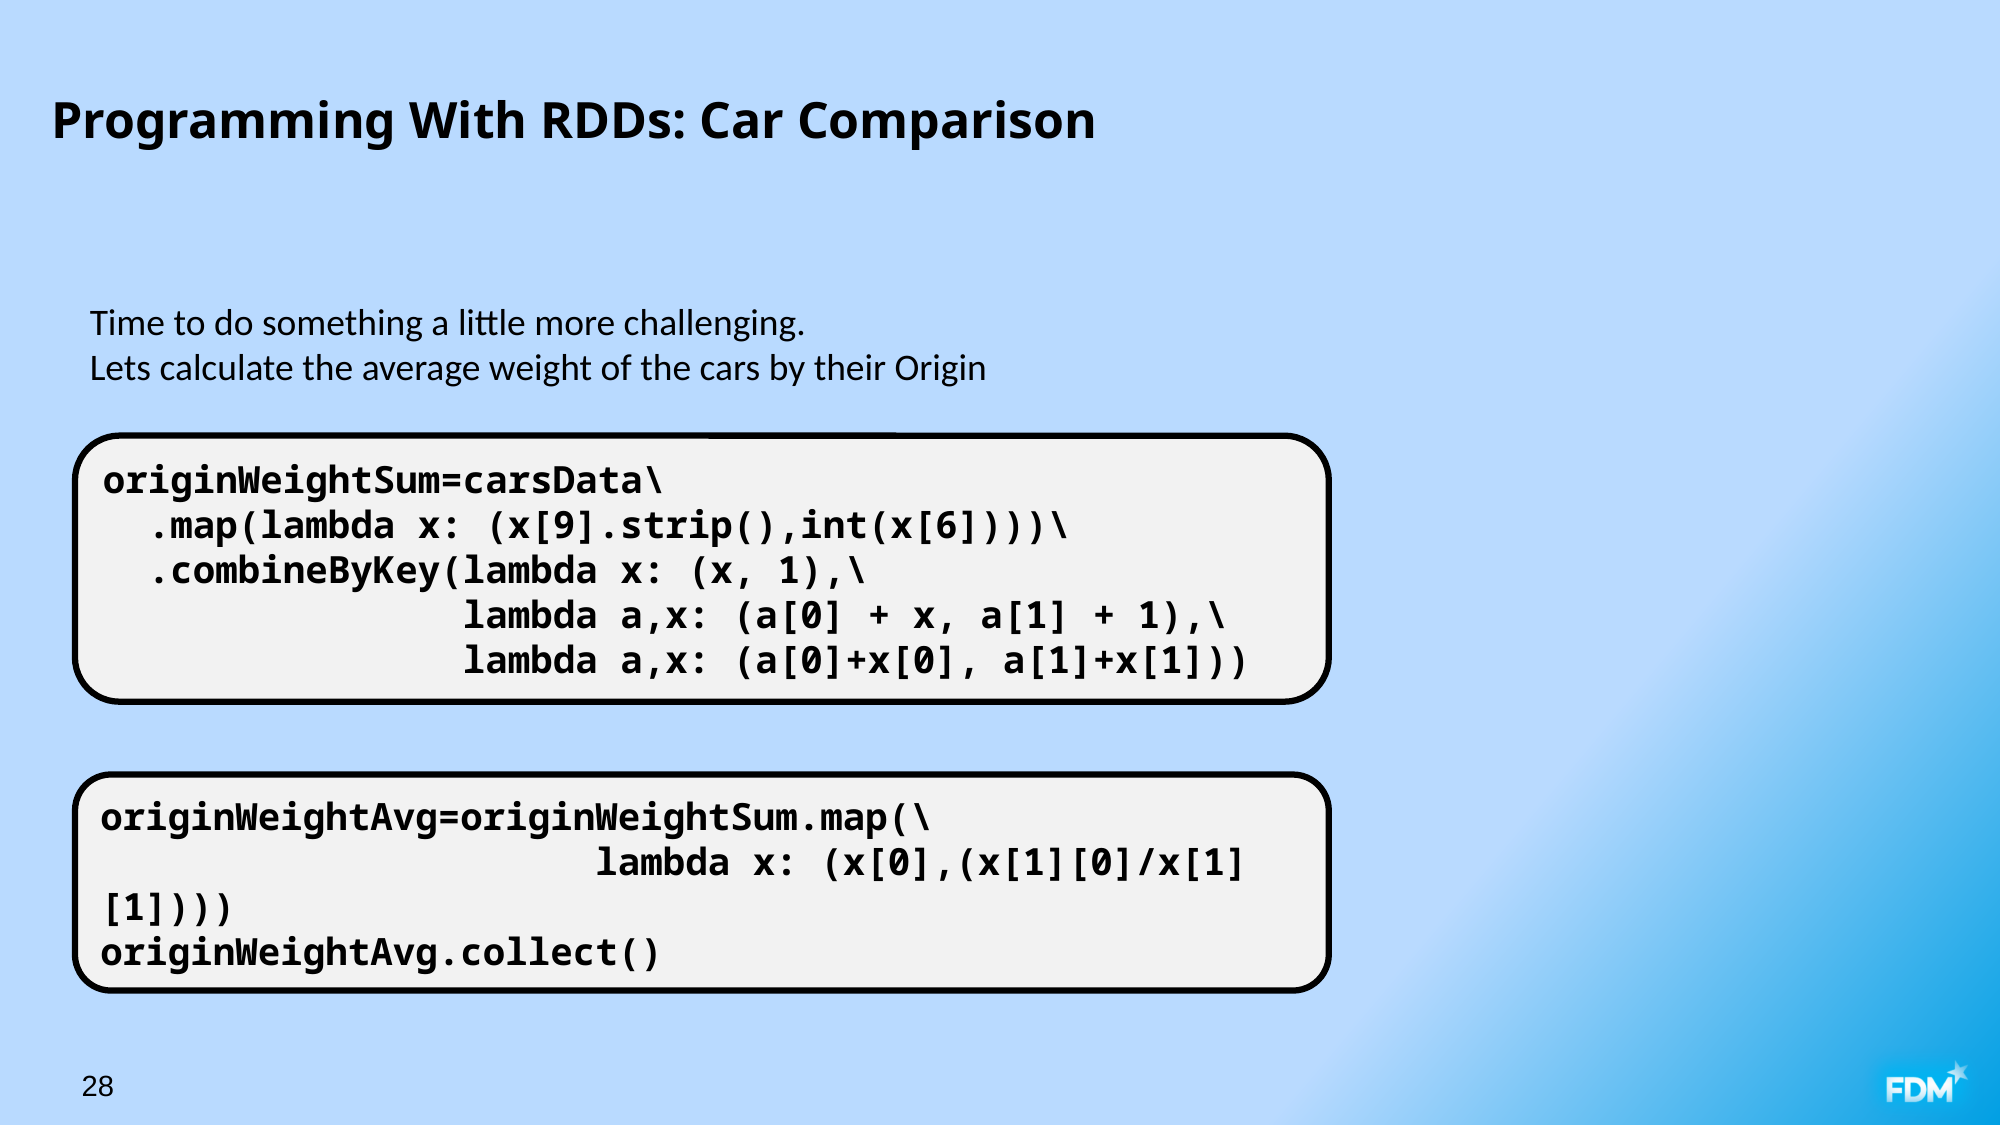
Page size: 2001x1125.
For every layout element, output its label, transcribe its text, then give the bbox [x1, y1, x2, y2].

text_box Time to do something a little more challenging. Lets calculate the average weight of the cars by their Origin [75, 290, 1447, 936]
picture [1858, 1029, 2000, 1125]
slide_number 28 [66, 1060, 534, 1110]
text_box originWeightSum=carsData\ .map(lambda x: (x[9].strip(),int(x[6])))\ .combineByKey(lambda x: (x, 1),\ lambda a,x: (a[0] + x, a[1] + 1),\ lambda a,x: (a[0]+x[0], a[1]+x[1])) [74, 435, 1329, 702]
text_box Programming With RDDs: Car Comparison [39, 76, 1879, 159]
text_box originWeightAvg=originWeightSum.map(\ lambda x: (x[0],(x[1][0]/x[1][1]))) originWeightAvg.collect() [74, 774, 1329, 991]
